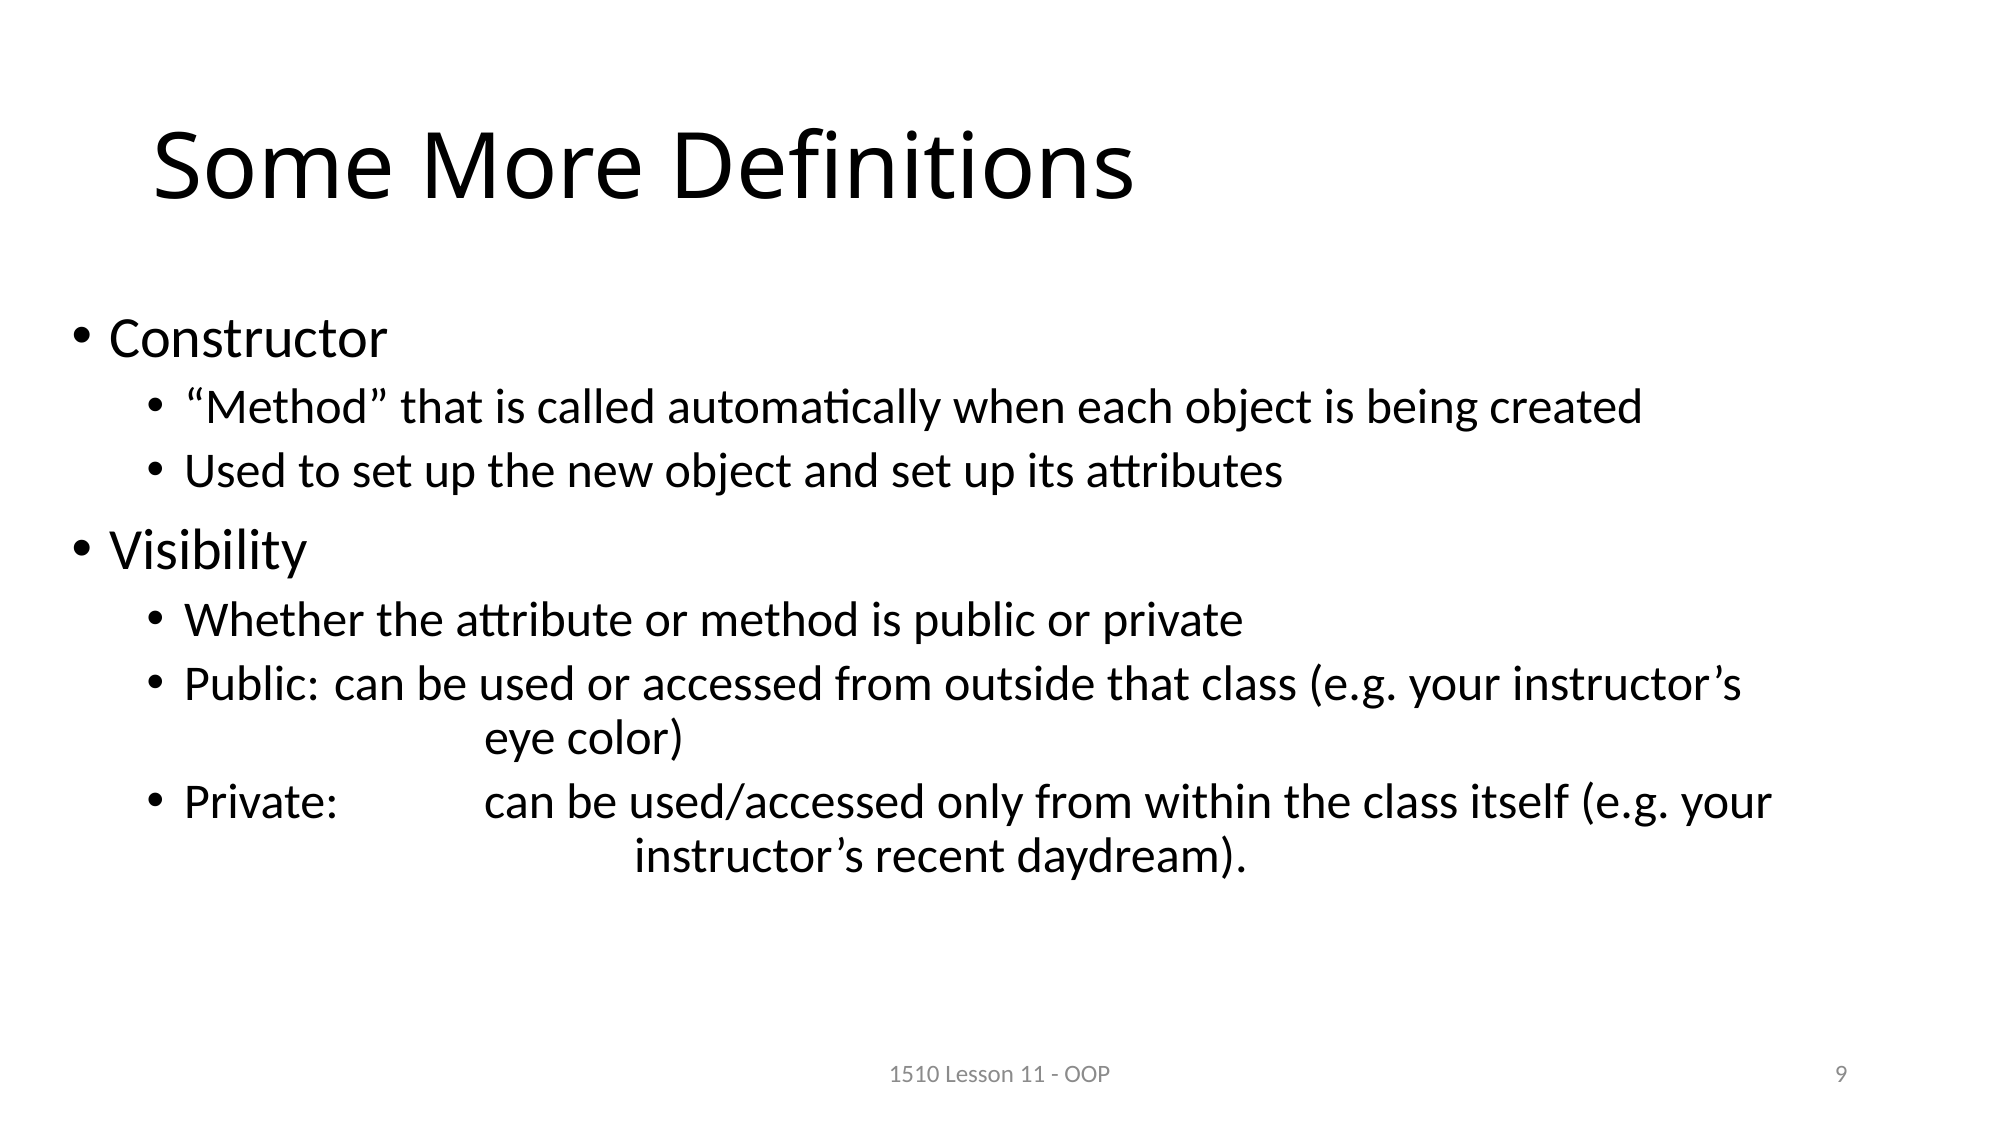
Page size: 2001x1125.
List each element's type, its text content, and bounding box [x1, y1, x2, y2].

slide_number 9 [1412, 1042, 1863, 1103]
list Constructor “Method” that is called automatically when each object is being created Used to set up the new object and set up its attributes Visibility Whether the attribute or method is public or private Public: can be used or accessed from outside that class (e.g. your instructor’s eye color) Private: can be used/accessed only from within the class itself (e.g. your instructor’s recent daydream). [56, 299, 1892, 1014]
footer 1510 Lesson 11 - OOP [662, 1042, 1338, 1103]
title Some More Definitions [137, 59, 1863, 278]
